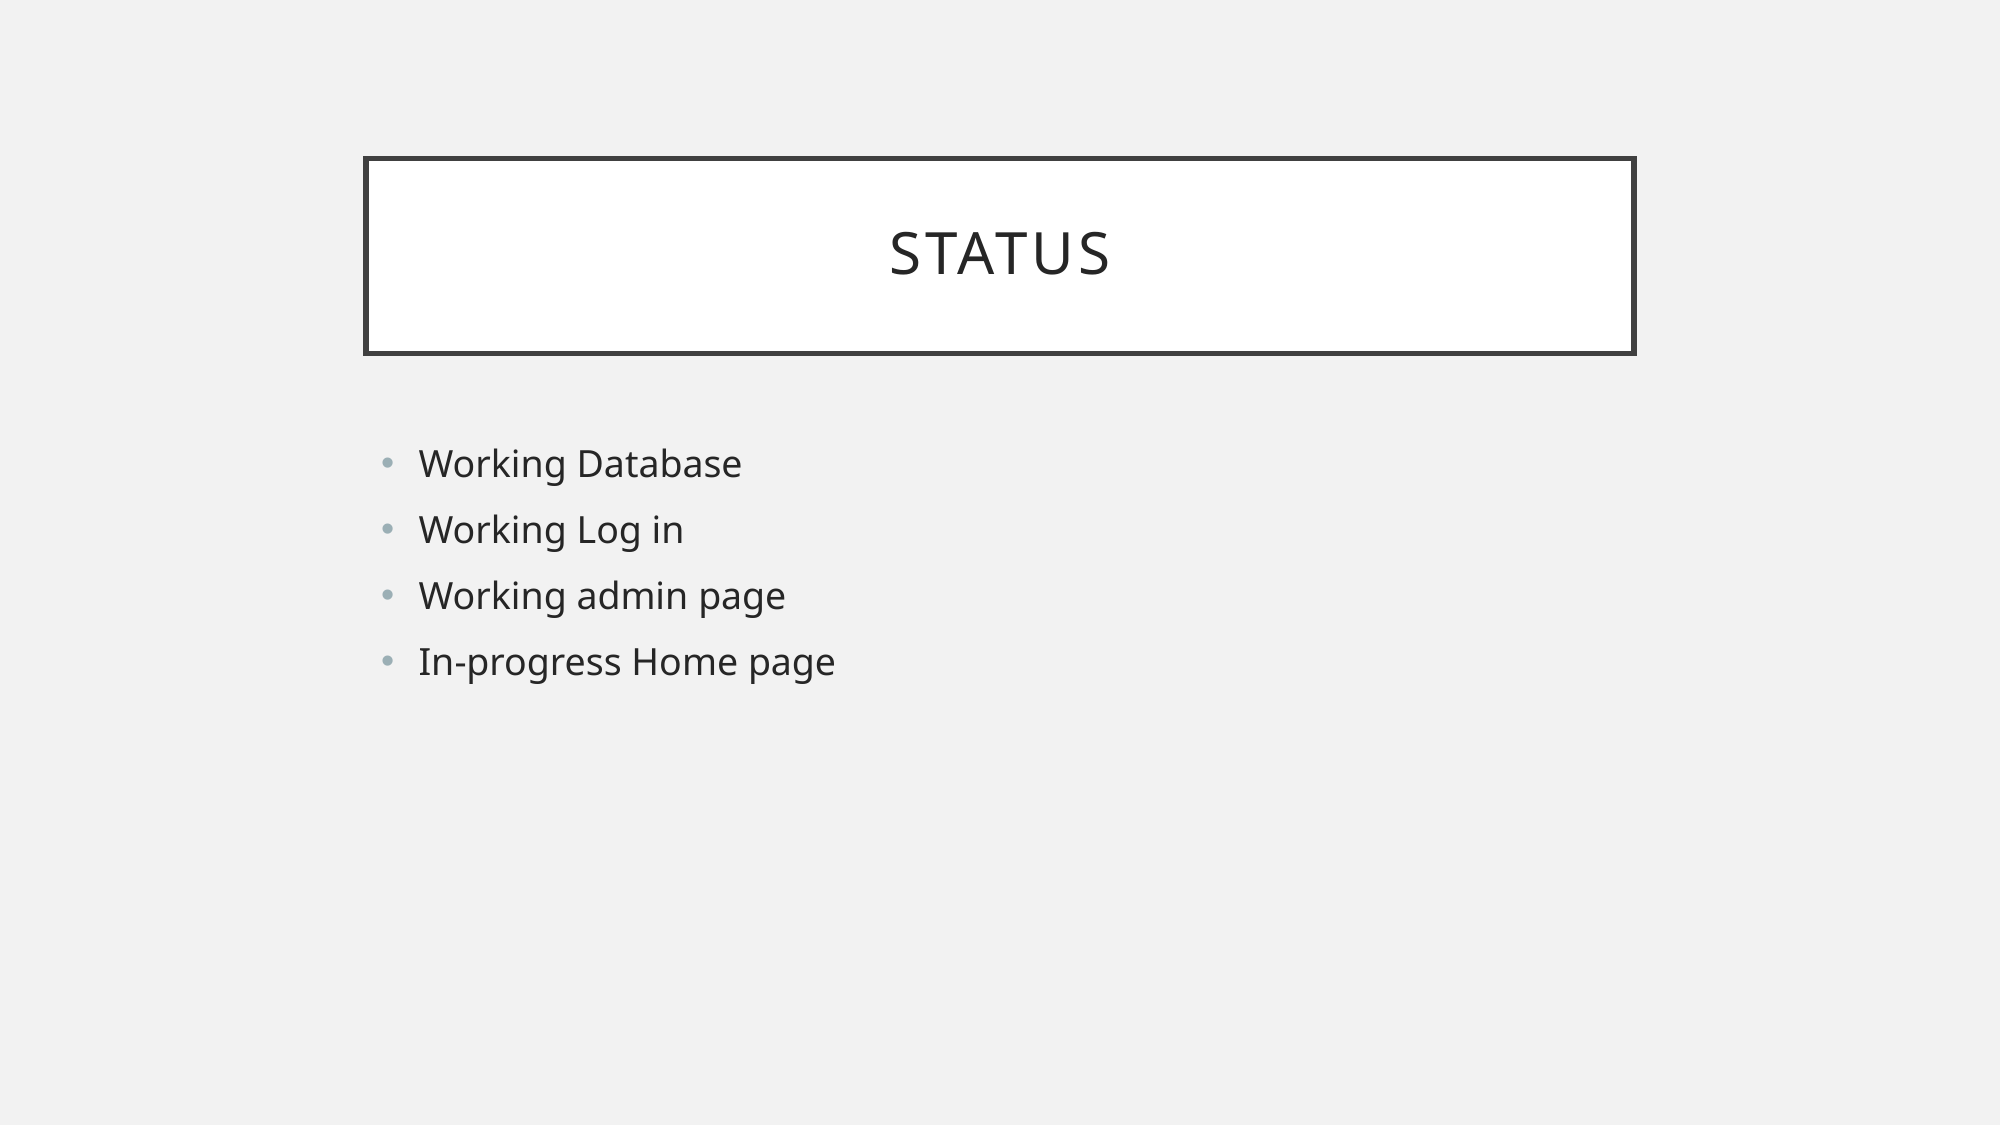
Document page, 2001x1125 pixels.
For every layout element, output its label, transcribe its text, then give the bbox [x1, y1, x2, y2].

list Working Database Working Log in Working admin page In-progress Home page [366, 432, 1634, 942]
title Status [363, 156, 1637, 356]
